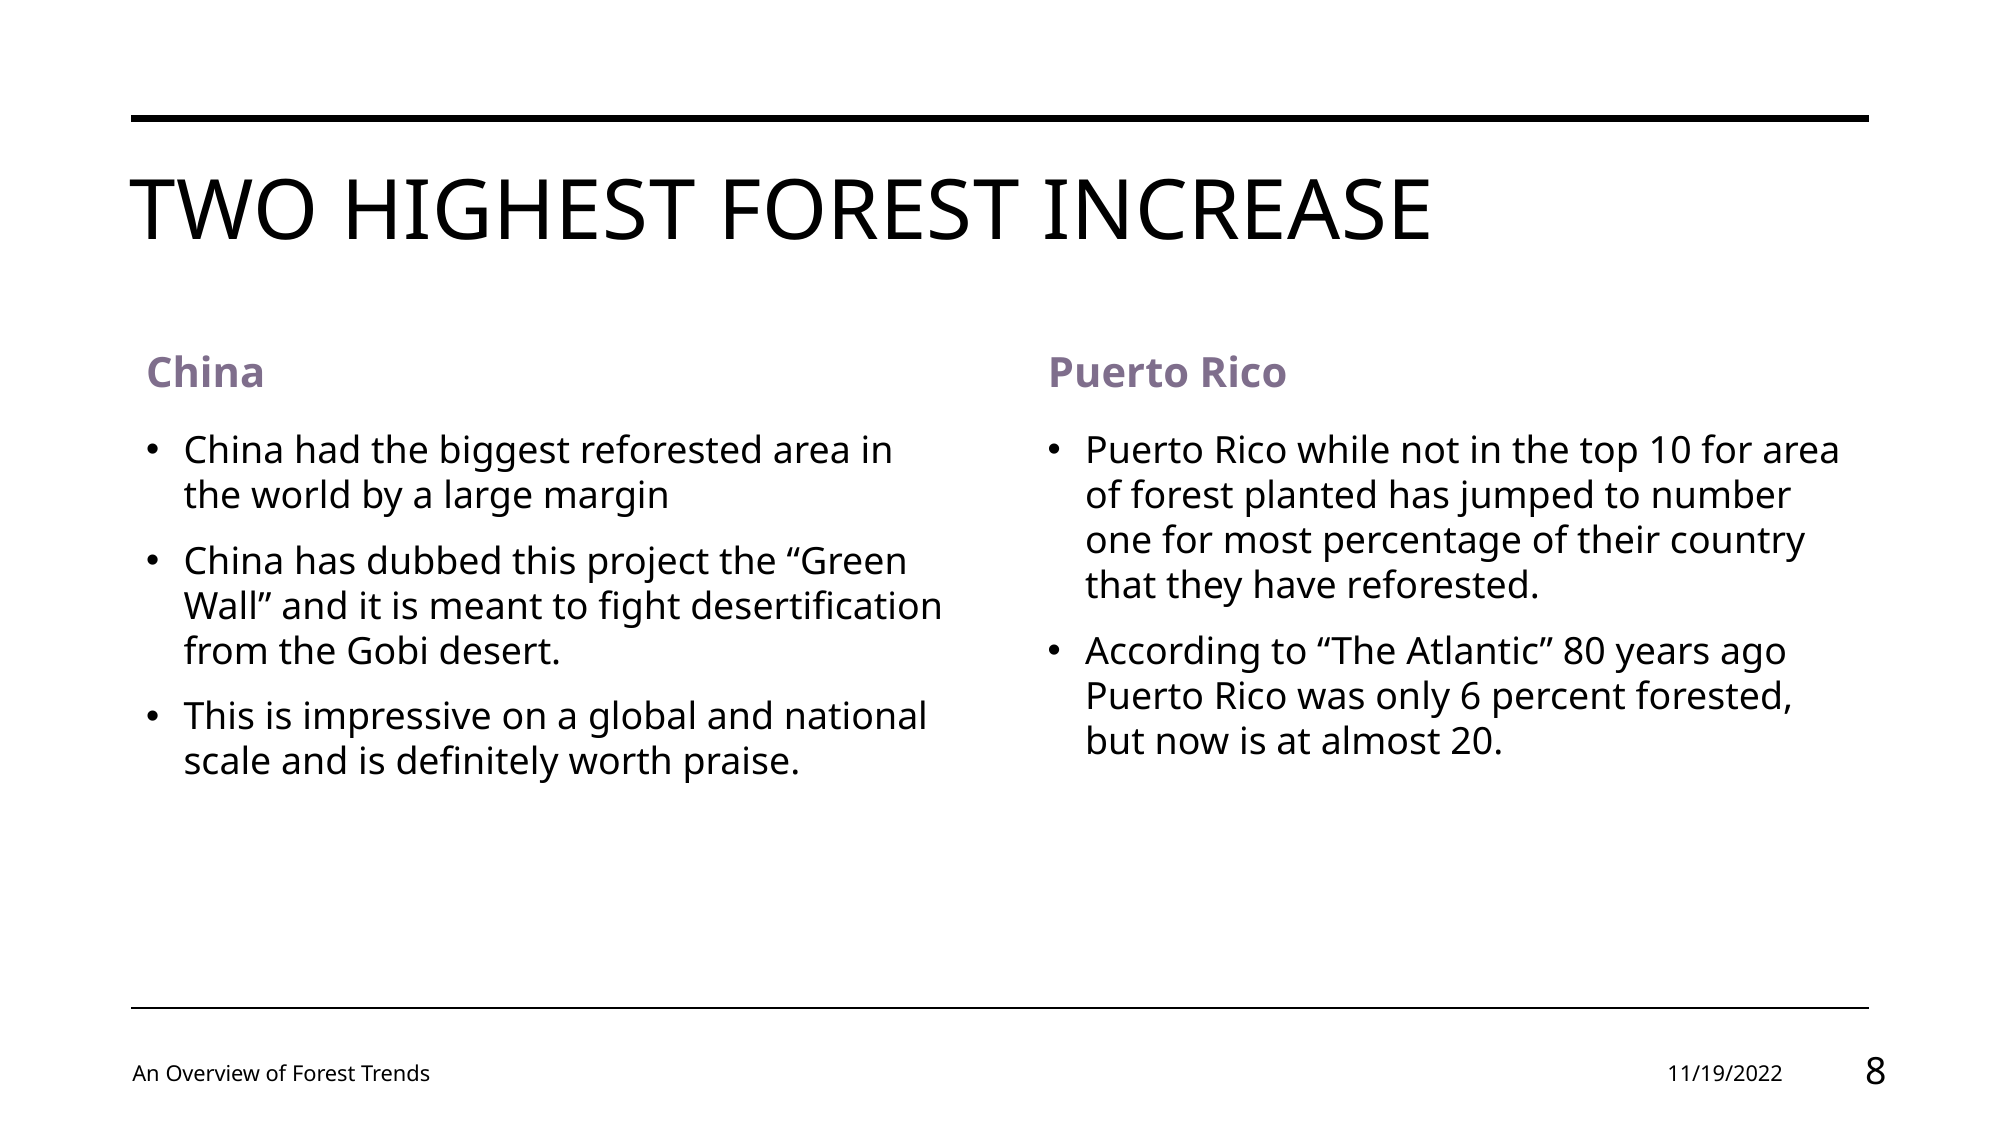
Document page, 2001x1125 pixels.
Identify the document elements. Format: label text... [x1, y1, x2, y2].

title Two highest forest increase [114, 149, 1869, 283]
footer An Overview of Forest Trends [117, 1042, 862, 1103]
list China had the biggest reforested area in the world by a large margin China has dubbed this project the “Green Wall” and it is meant to fight desertification from the Gobi desert. This is impressive on a global and national scale and is definitely worth praise. [131, 418, 967, 956]
list Puerto Rico [1033, 328, 1869, 415]
list Puerto Rico while not in the top 10 for area of forest planted has jumped to number one for most percentage of their country that they have reforested. According to “The Atlantic” 80 years ago Puerto Rico was only 6 percent forested, but now is at almost 20. [1032, 418, 1869, 956]
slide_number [1372, 1042, 1791, 1103]
slide_number 8 [1791, 1042, 1902, 1103]
list China [131, 328, 967, 415]
